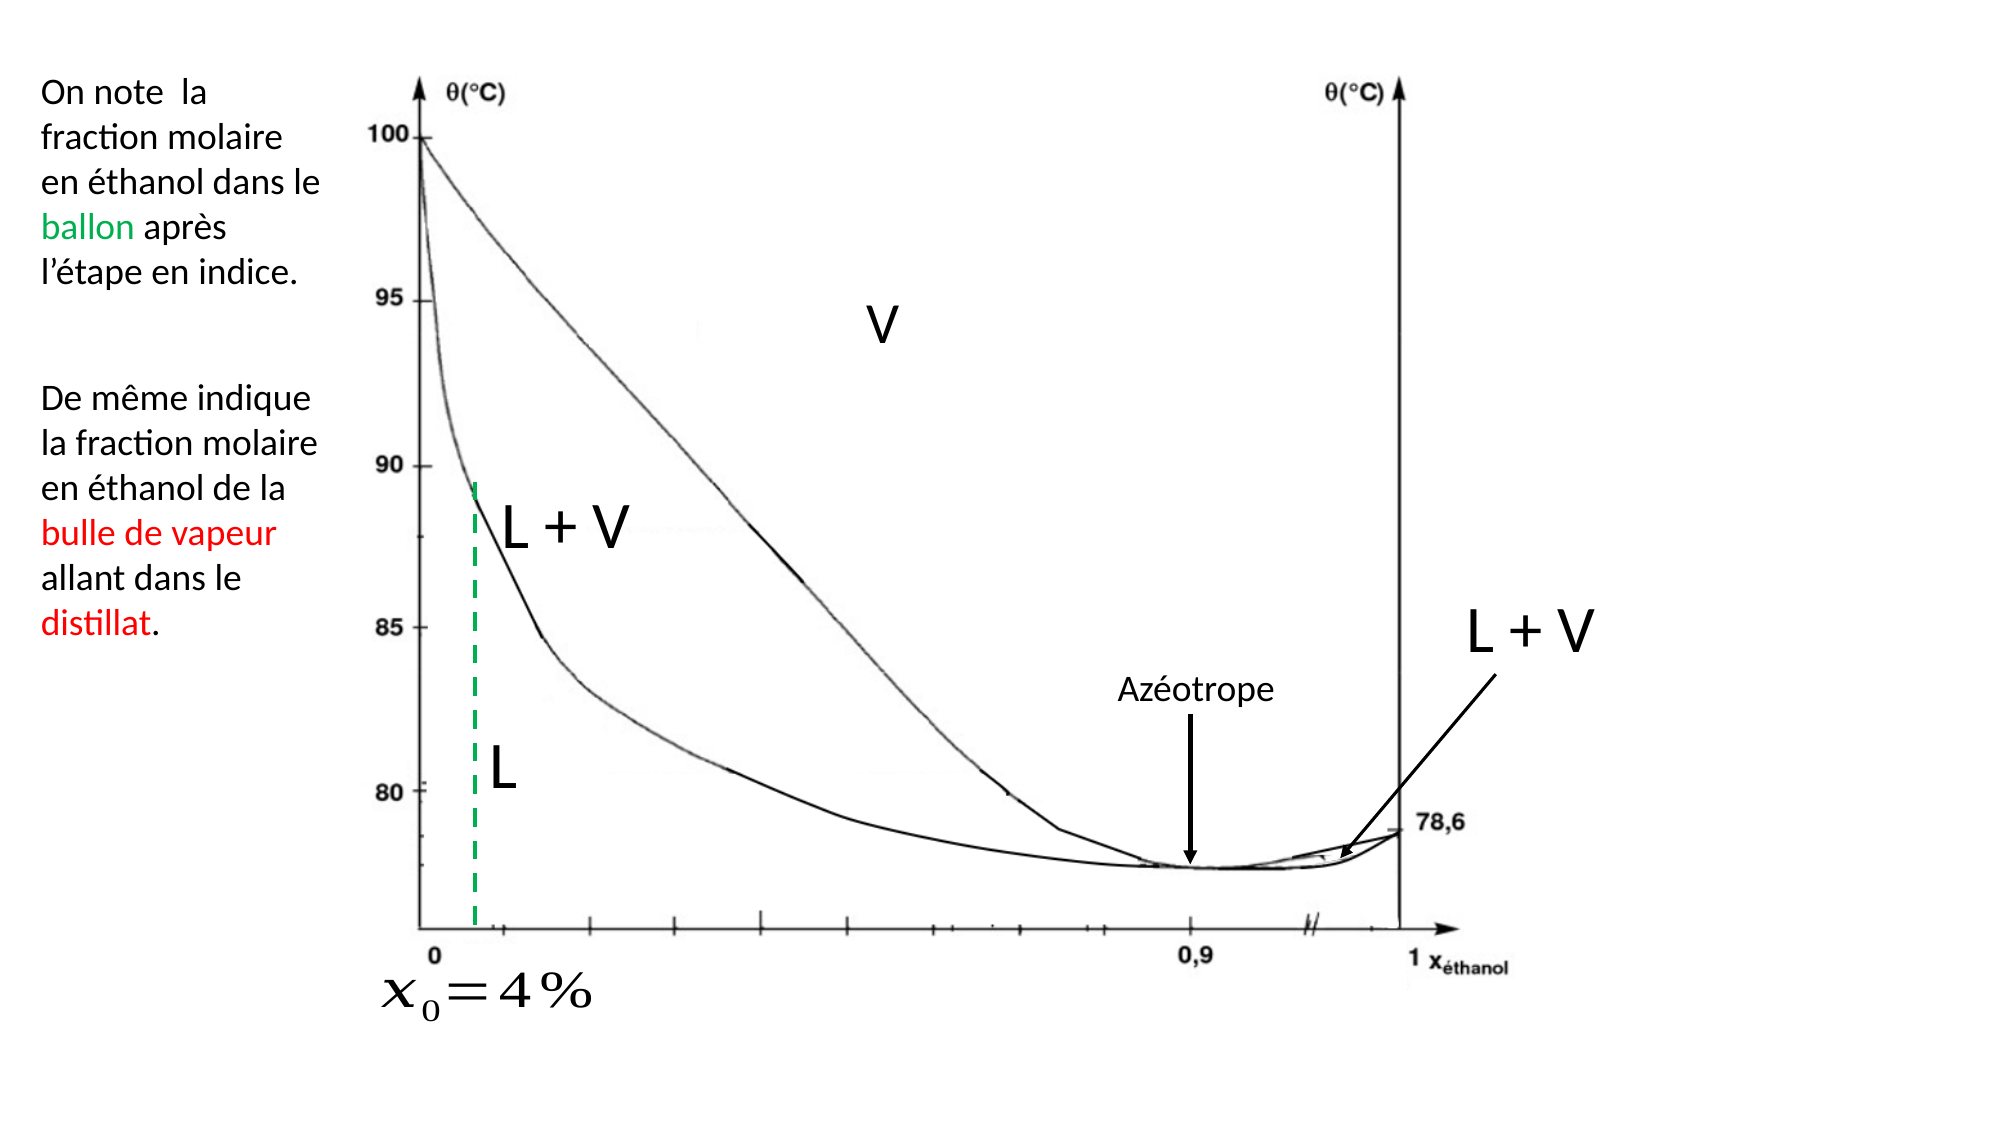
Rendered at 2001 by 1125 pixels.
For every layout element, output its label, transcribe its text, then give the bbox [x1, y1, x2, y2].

text_box L + V [1515, 578, 1626, 673]
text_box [1340, 674, 1496, 859]
picture [361, 59, 1515, 1002]
